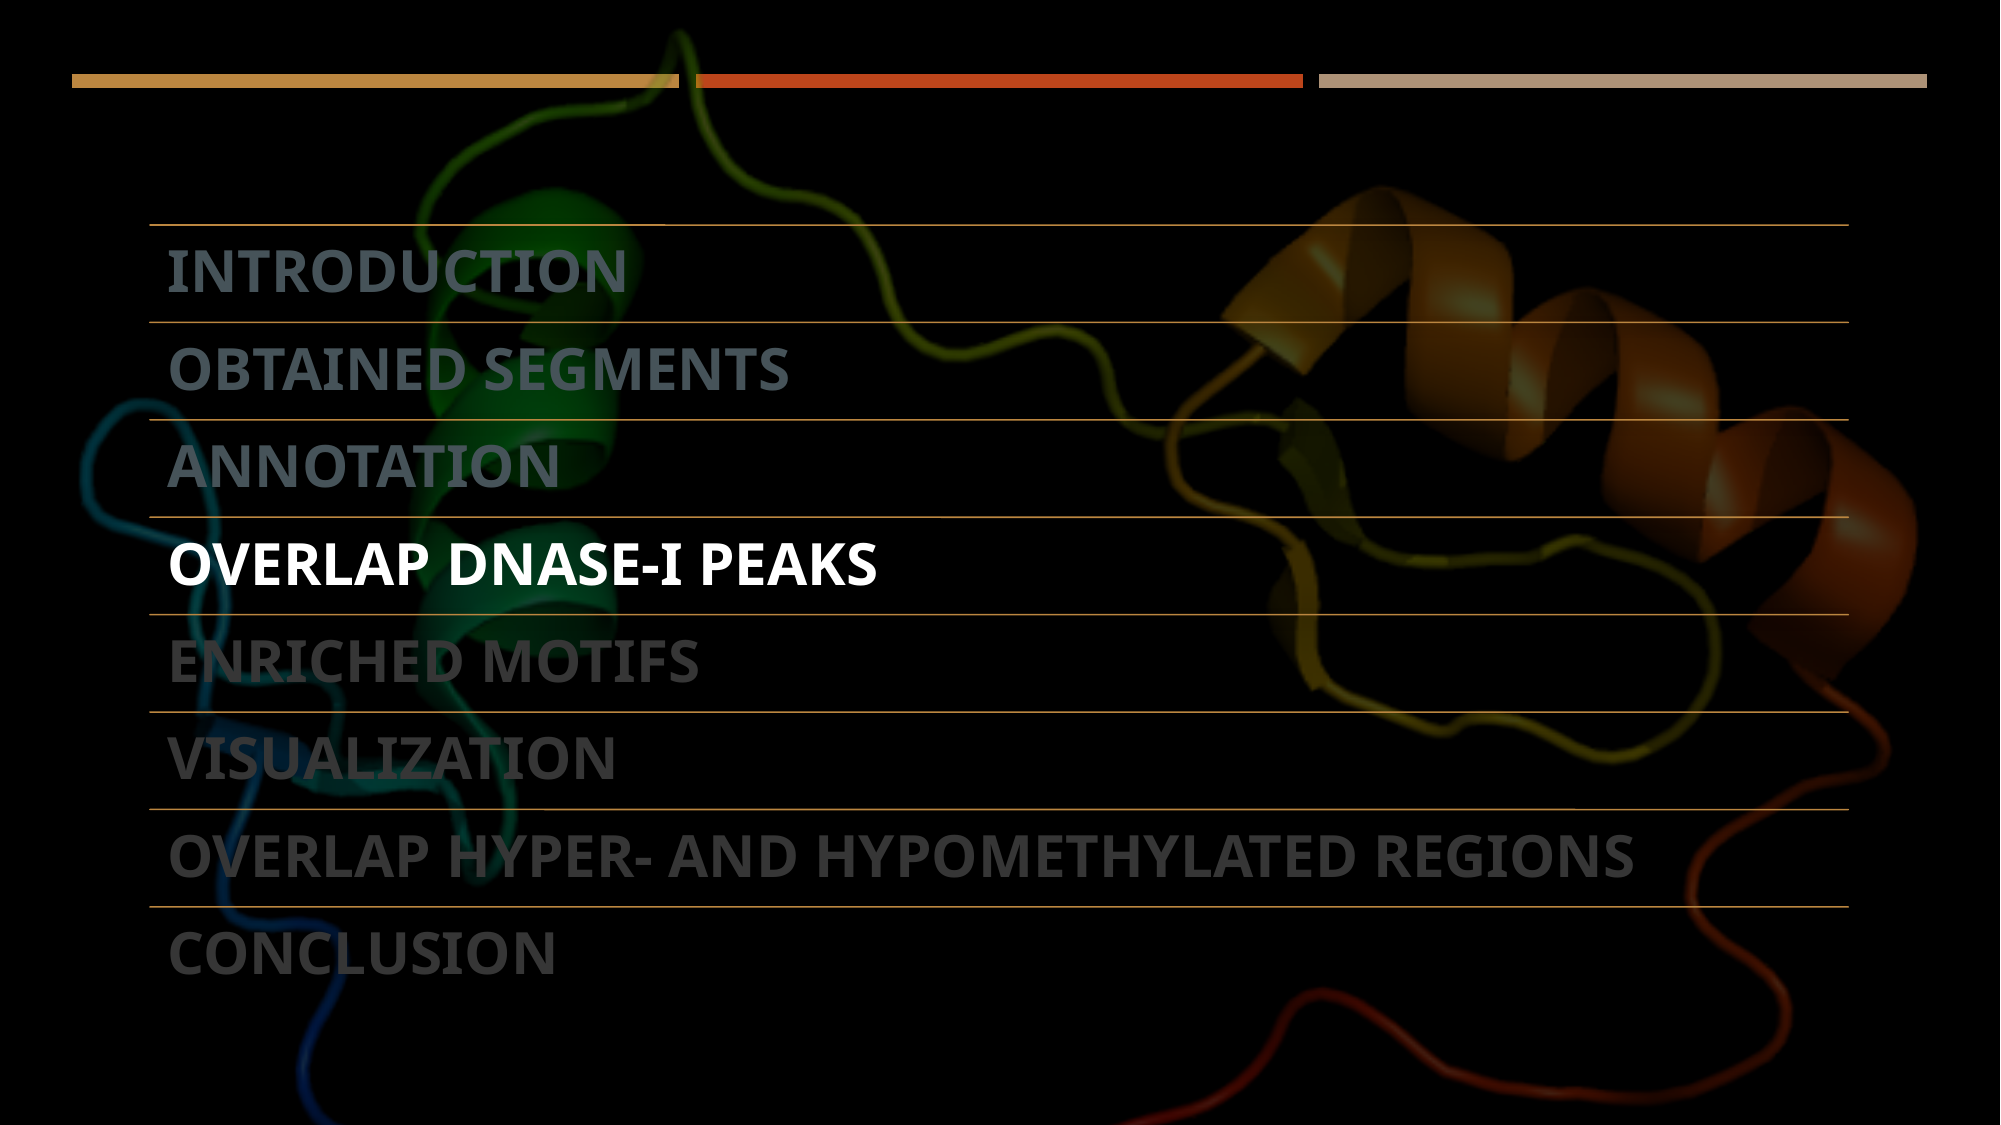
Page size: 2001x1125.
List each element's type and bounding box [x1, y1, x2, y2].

list [149, 224, 1849, 1005]
picture [0, 0, 2000, 1125]
